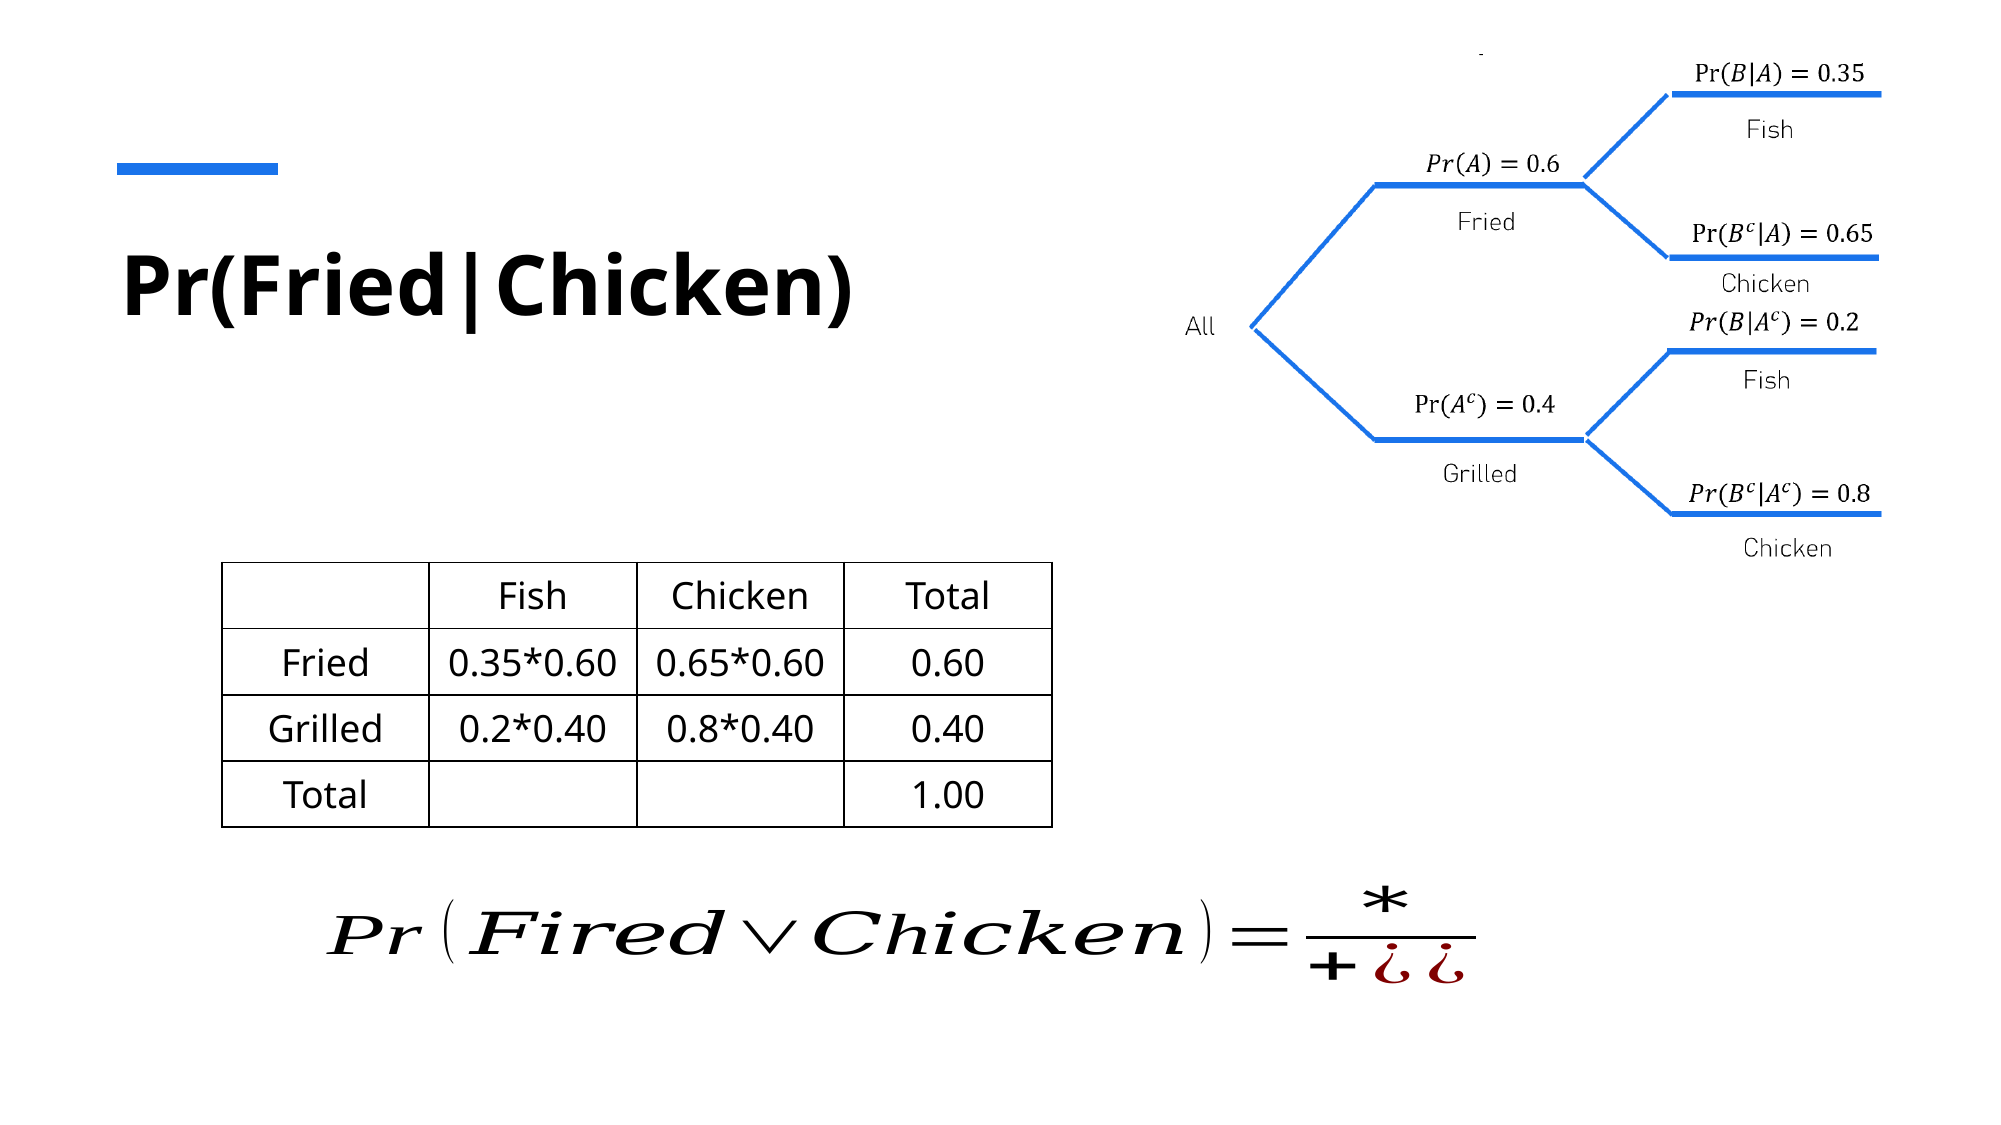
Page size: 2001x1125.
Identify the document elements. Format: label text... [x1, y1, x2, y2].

table_header Fish [430, 563, 636, 628]
table_cell 0.65*0.60 [638, 629, 843, 694]
table_cell 0.2*0.40 [430, 696, 636, 760]
table_cell 0.60 [845, 629, 1051, 694]
picture [1153, 54, 1895, 563]
table_cell 0.40 [845, 696, 1051, 760]
title Pr(Fried|Chicken) [105, 224, 1153, 405]
table_header [223, 563, 428, 628]
table_cell [430, 762, 636, 826]
table_cell 0.8*0.40 [638, 696, 843, 760]
table_cell Fried [223, 629, 428, 694]
table_cell [638, 762, 843, 826]
table_header Total [845, 563, 1051, 628]
table_cell Total [223, 762, 428, 826]
table_cell Grilled [223, 696, 428, 760]
table_header Chicken [638, 563, 843, 628]
table_cell 1.00 [845, 762, 1051, 826]
table_cell 0.35*0.60 [430, 629, 636, 694]
